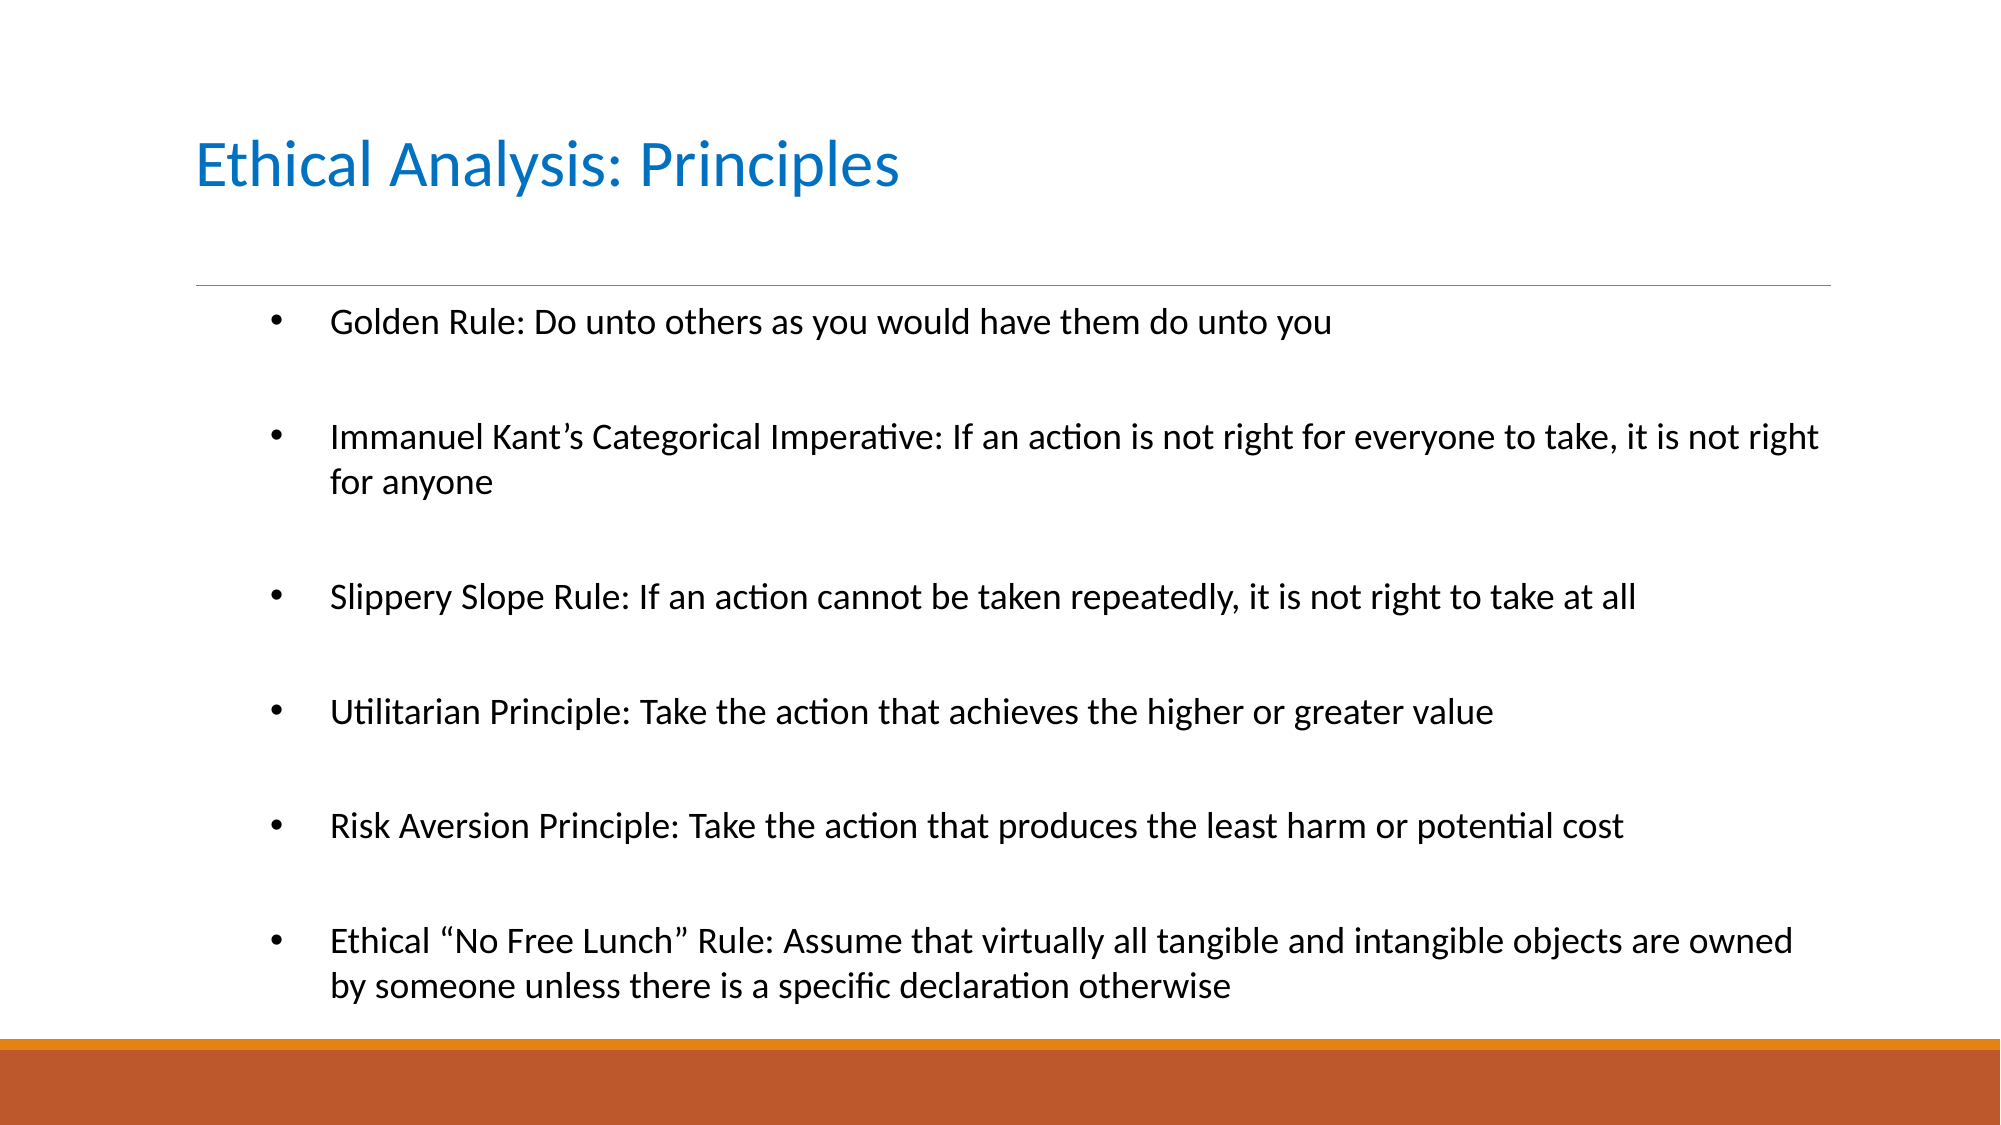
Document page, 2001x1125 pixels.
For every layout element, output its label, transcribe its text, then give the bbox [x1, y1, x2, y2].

title Ethical Analysis: Principles [180, 47, 1830, 285]
list Golden Rule: Do unto others as you would have them do unto you Immanuel Kant’s Categorical Imperative: If an action is not right for everyone to take, it is not right for anyone Slippery Slope Rule: If an action cannot be taken repeatedly, it is not right to take at all Utilitarian Principle: Take the action that achieves the higher or greater value Risk Aversion Principle: Take the action that produces the least harm or potential cost Ethical “No Free Lunch” Rule: Assume that virtually all tangible and intangible objects are owned by someone unless there is a specific declaration otherwise [180, 289, 1830, 950]
